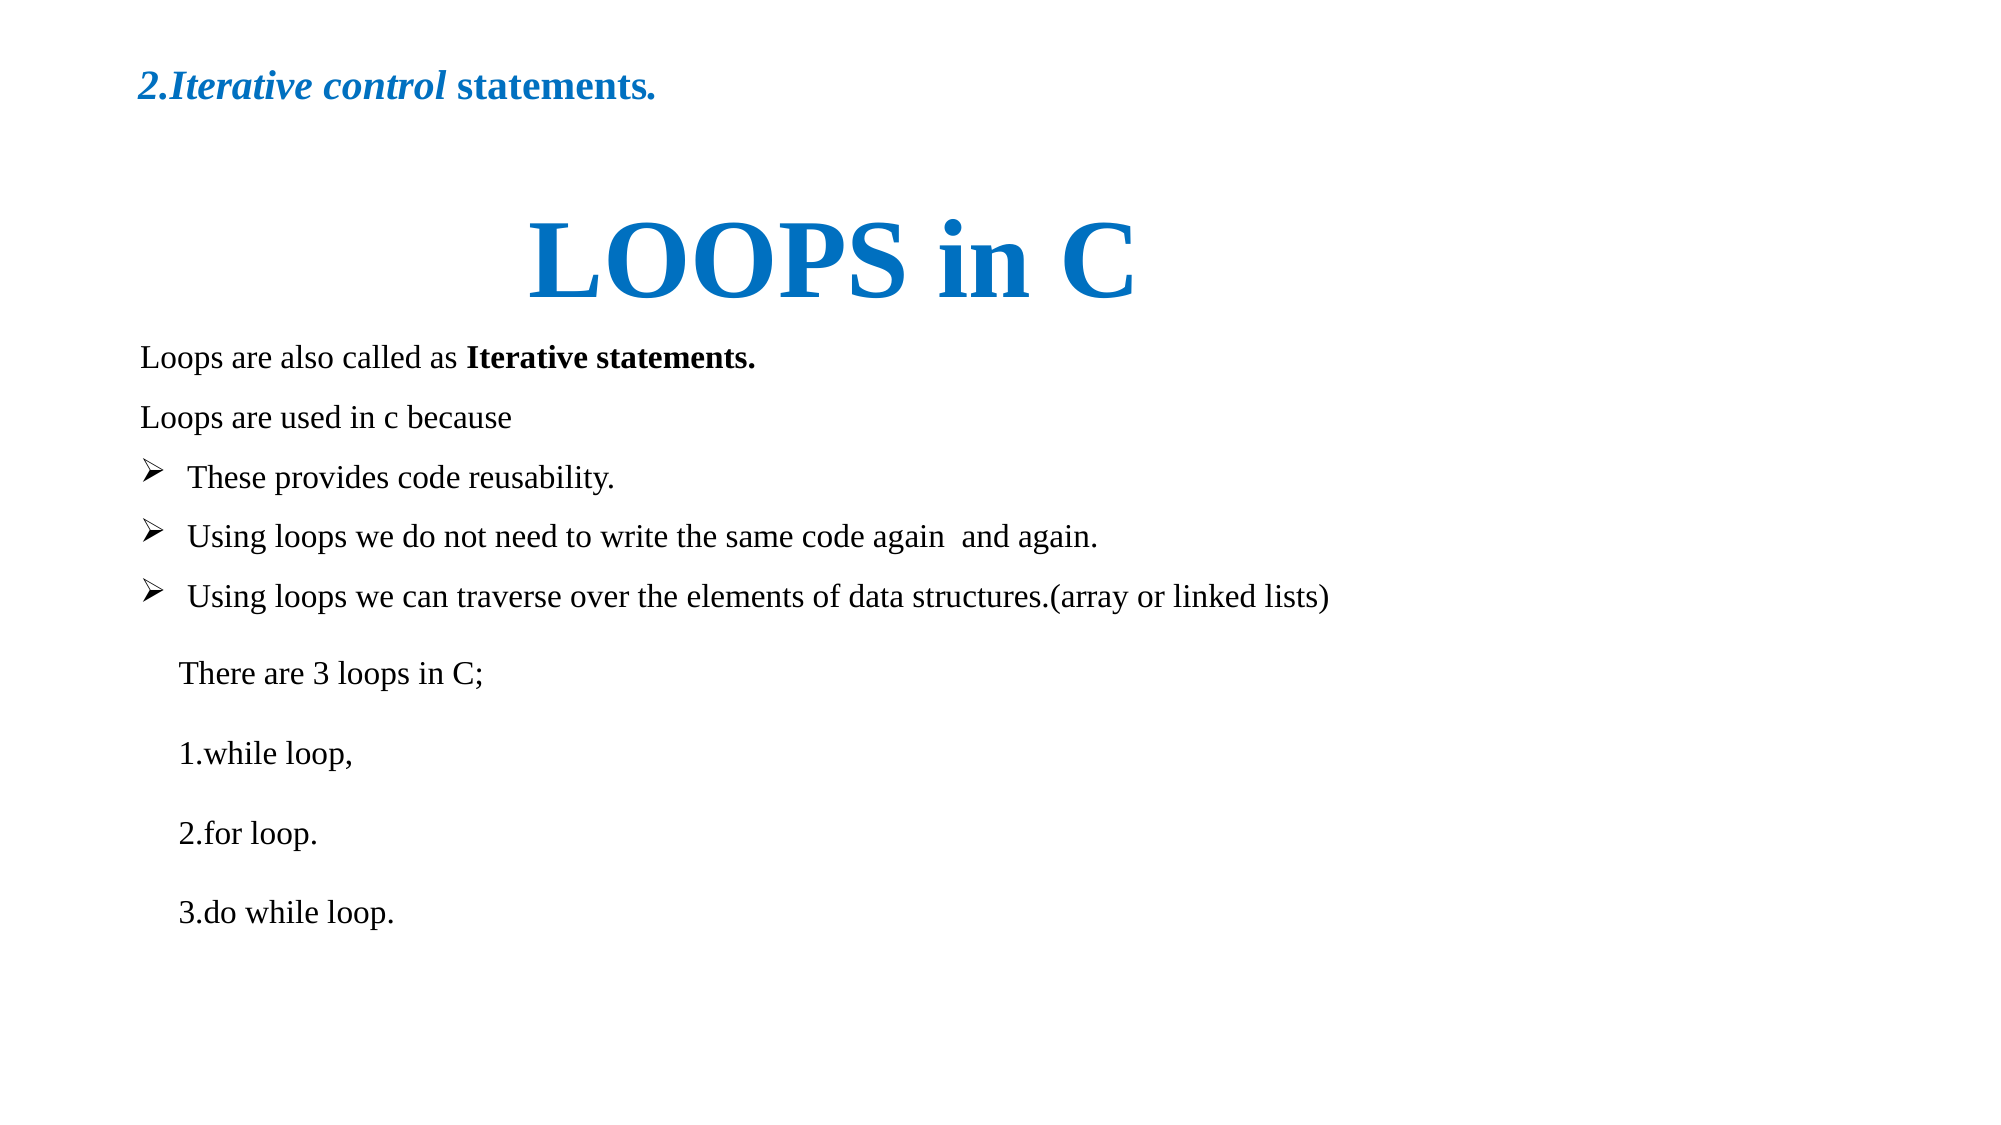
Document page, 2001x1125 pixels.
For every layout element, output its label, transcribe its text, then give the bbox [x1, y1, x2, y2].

text_box There are 3 loops in C; 1.while loop, 2.for loop. 3.do while loop. [163, 622, 1147, 938]
text_box LOOPS in C [513, 177, 1336, 307]
text_box Loops are also called as Iterative statements. Loops are used in c because These provides code reusability. Using loops we do not need to write the same code again and again. Using loops we can traverse over the elements of data structures.(array or linked lists) [125, 307, 1724, 622]
text_box 2.Iterative control statements. [76, 37, 720, 128]
